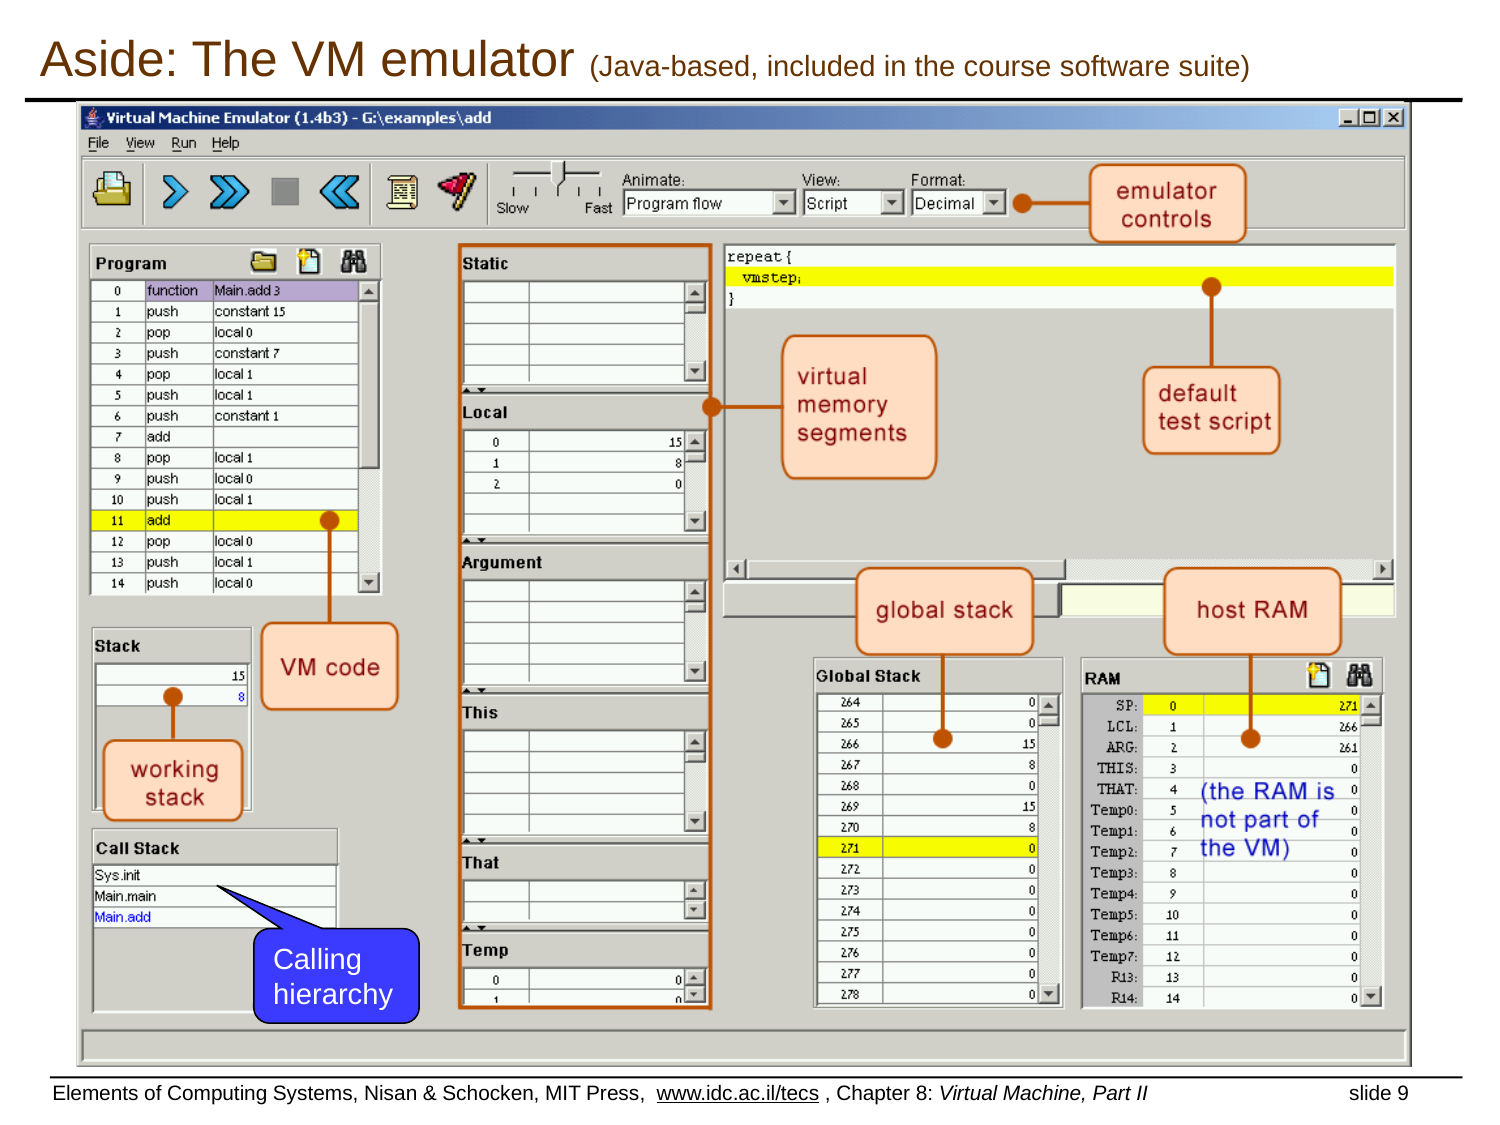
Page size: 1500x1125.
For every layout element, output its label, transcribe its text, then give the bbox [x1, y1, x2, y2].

title Aside: The VM emulator (Java-based, included in the course software suite) [24, 12, 1463, 100]
picture [76, 101, 1412, 1068]
